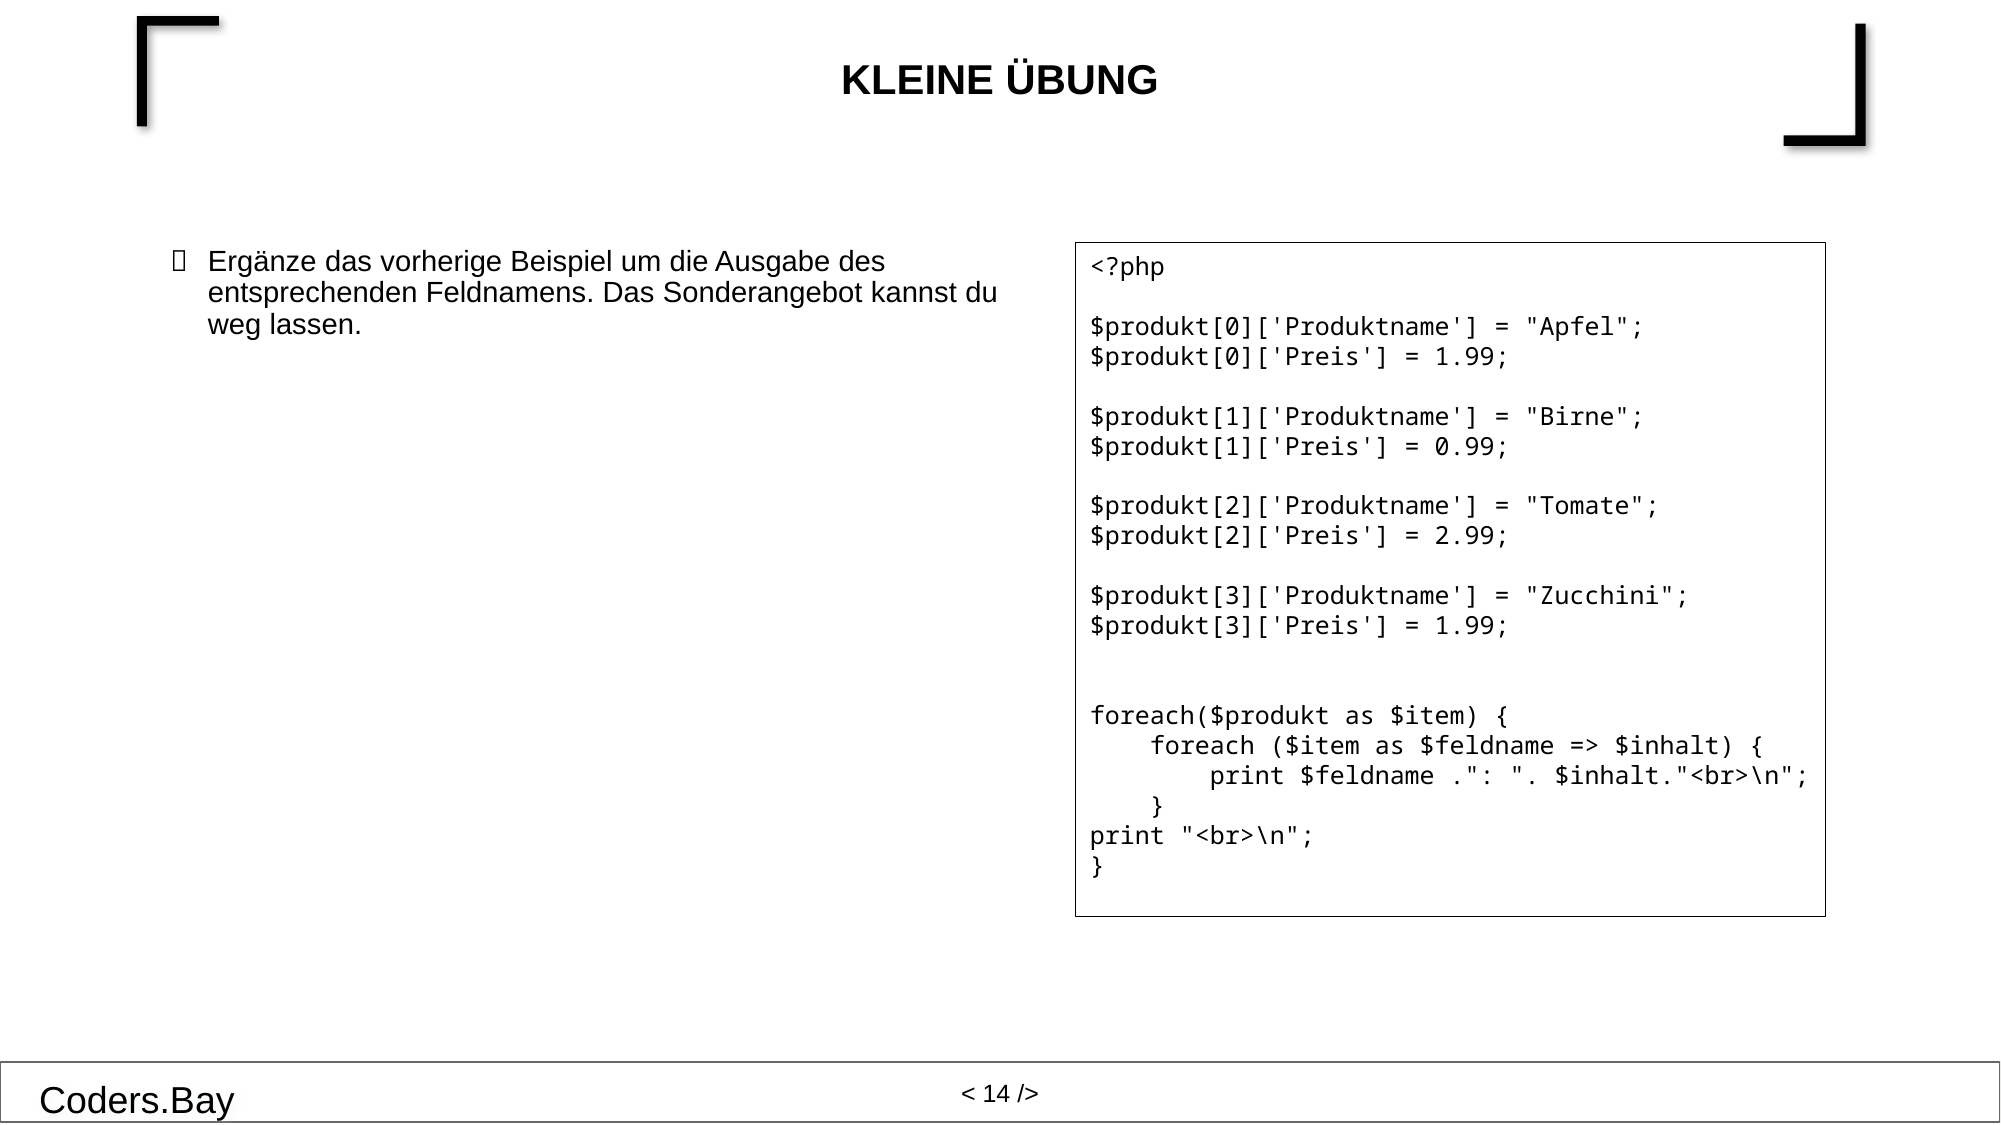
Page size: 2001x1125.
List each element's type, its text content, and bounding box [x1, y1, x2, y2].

title Kleine Übung [155, 36, 1845, 127]
list Ergänze das vorherige Beispiel um die Ausgabe des entsprechenden Feldnamens. Das Sonderangebot kannst du weg lassen. [155, 238, 1042, 350]
text_box <?php $produkt[0]['Produktname'] = "Apfel"; $produkt[0]['Preis'] = 1.99; $produkt[1]['Produktname'] = "Birne"; $produkt[1]['Preis'] = 0.99; $produkt[2]['Produktname'] = "Tomate"; $produkt[2]['Preis'] = 2.99; $produkt[3]['Produktname'] = "Zucchini"; $produkt[3]['Preis'] = 1.99; foreach($produkt as $item) { foreach ($item as $feldname => $inhalt) { print $feldname .": ". $inhalt."<br>\n"; } print "<br>\n"; } [1075, 242, 1826, 917]
